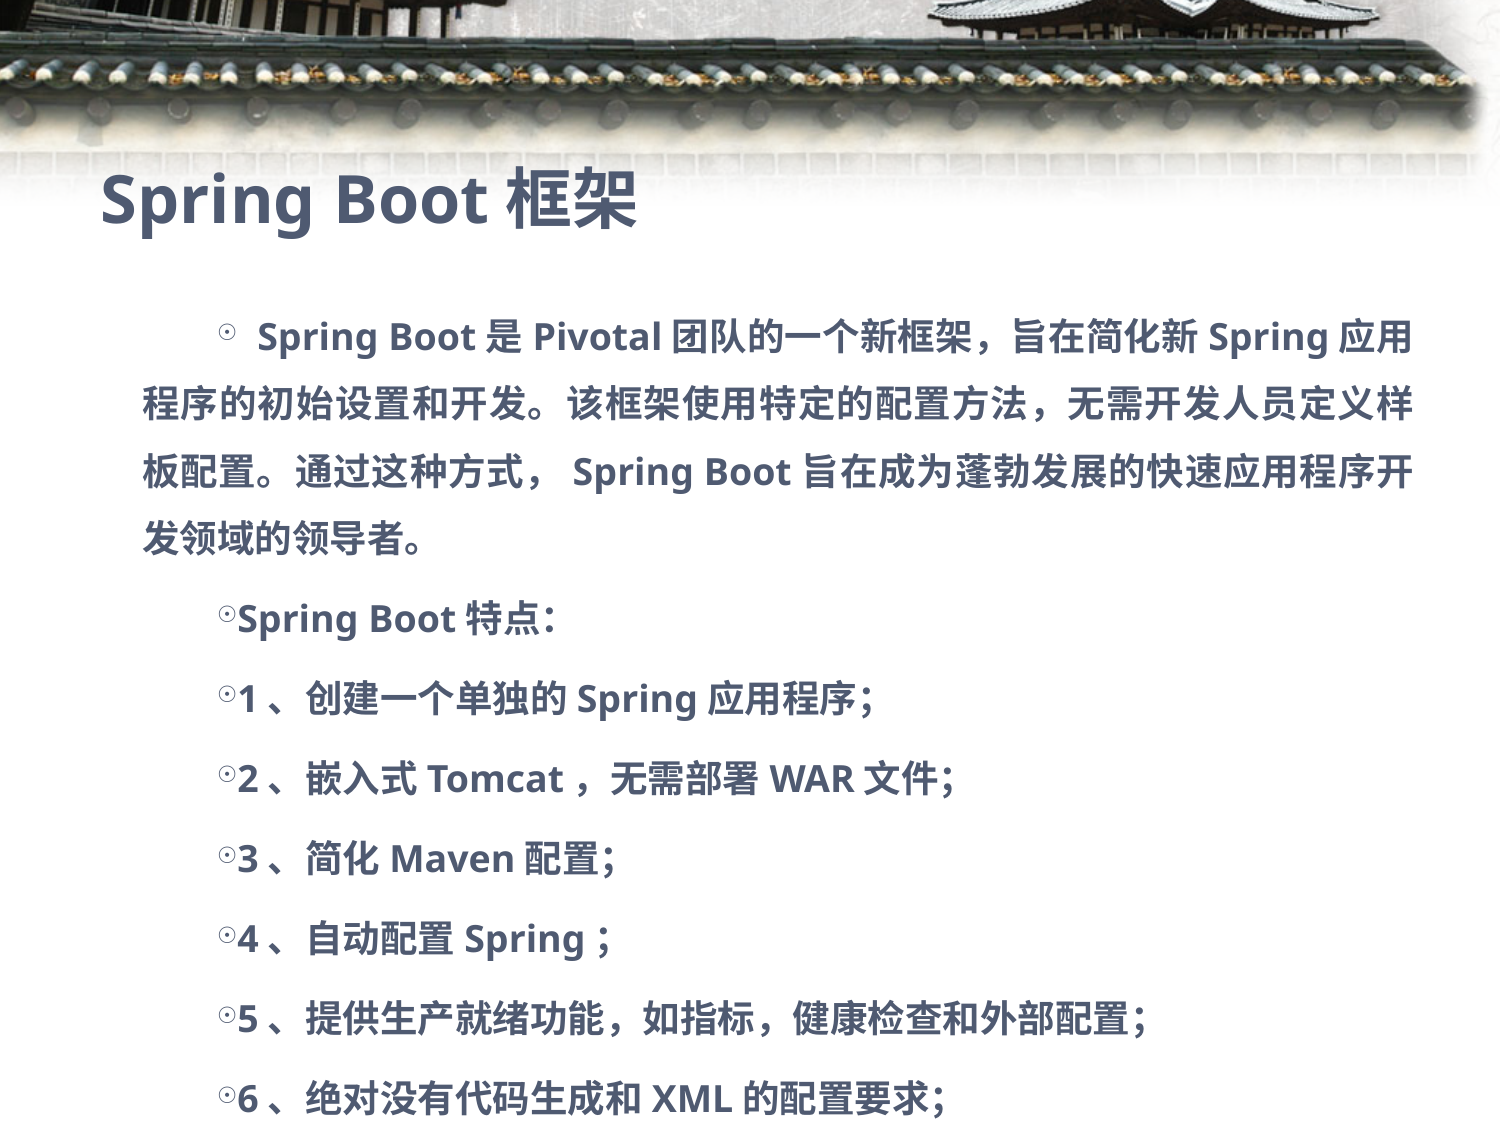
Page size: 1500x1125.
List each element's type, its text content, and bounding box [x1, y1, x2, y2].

picture [0, 0, 1500, 87]
title Spring Boot框架 [68, 138, 1430, 247]
list Spring Boot是Pivotal团队的一个新框架，旨在简化新Spring应用程序的初始设置和开发。该框架使用特定的配置方法，无需开发人员定义样板配置。通过这种方式，Spring Boot旨在成为蓬勃发展的快速应用程序开发领域的领导者。 Spring Boot特点： 1、创建一个单独的Spring应用程序； 2、嵌入式Tomcat，无需部署WAR文件； 3、简化Maven配置； 4、自动配置Spring； 5、提供生产就绪功能，如指标，健康检查和外部配置； 6、绝对没有代码生成和XML的配置要求； [68, 282, 1430, 1035]
